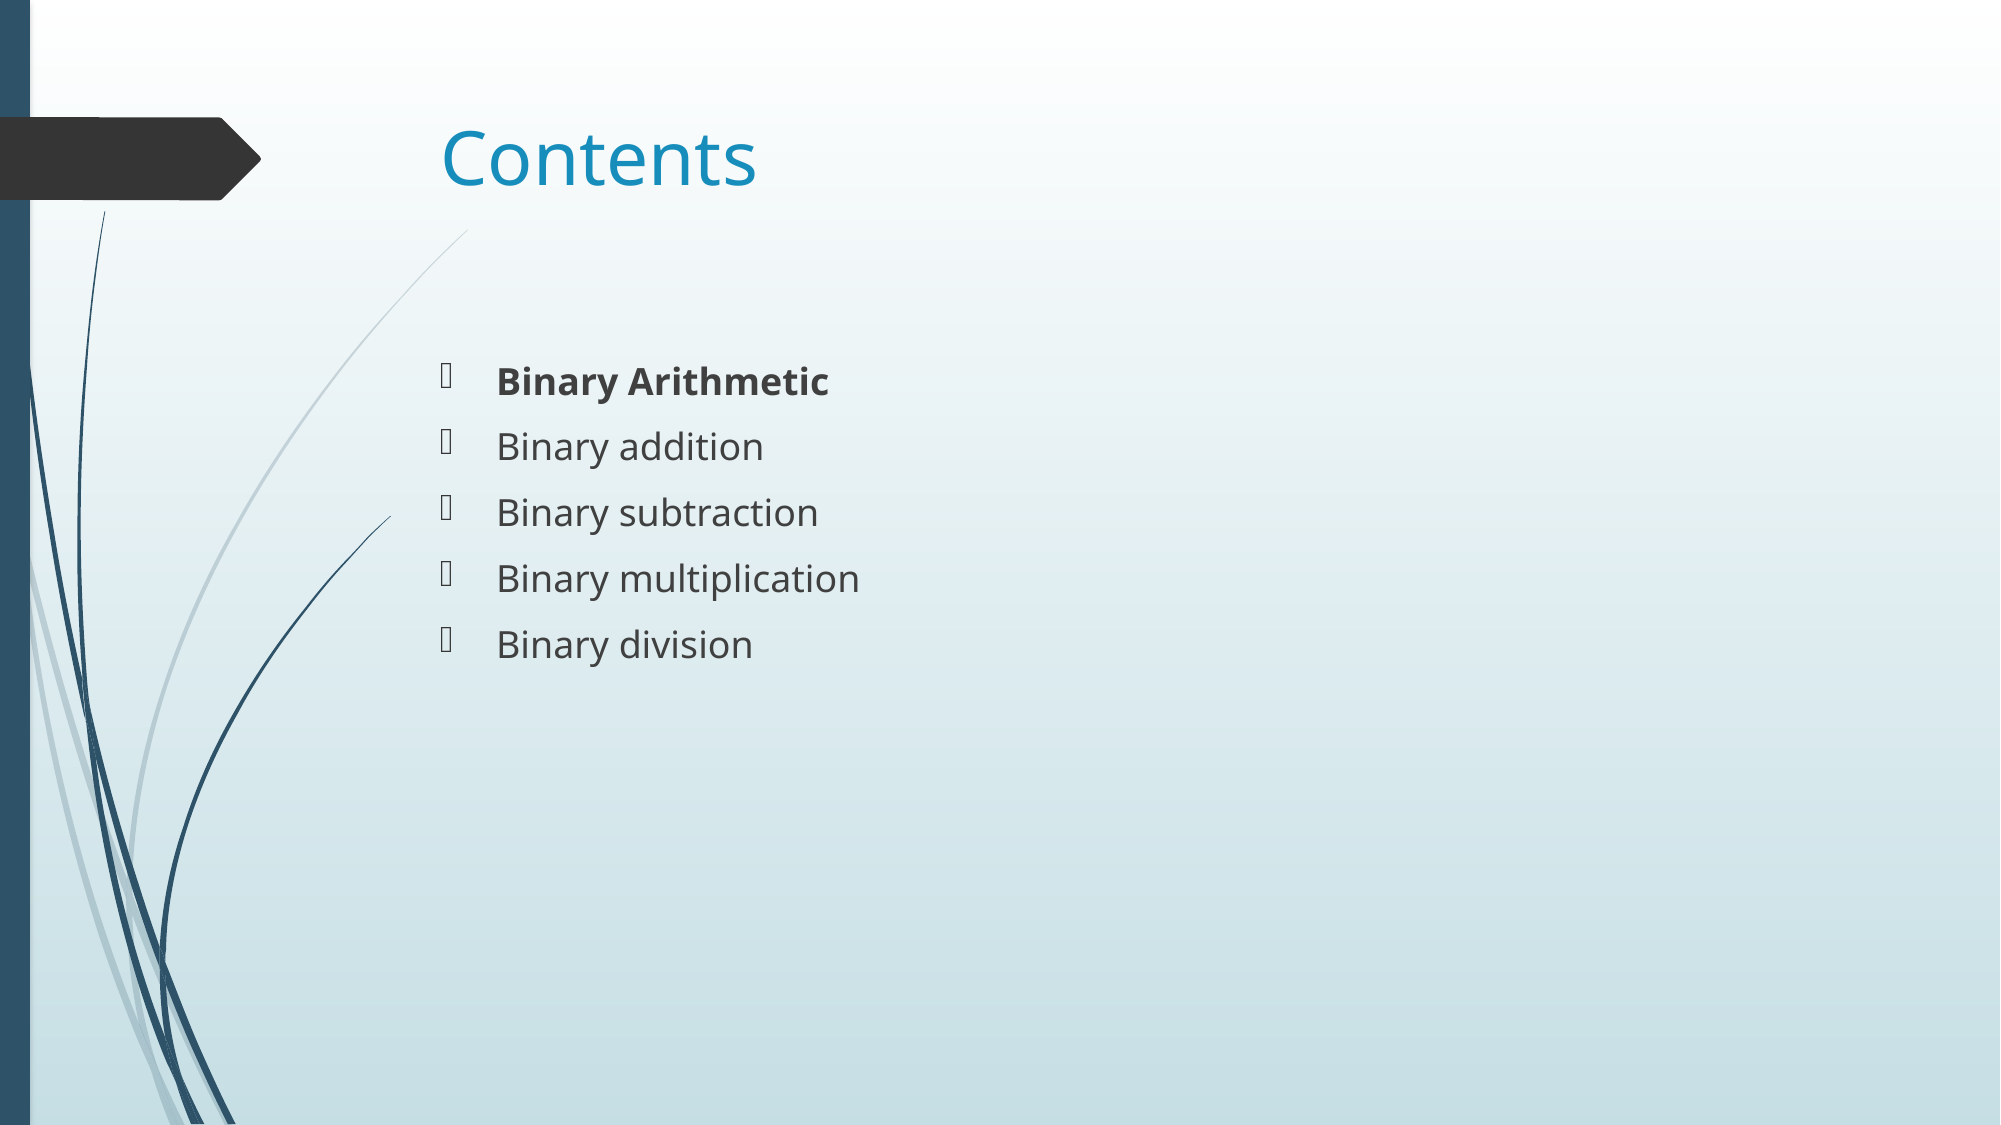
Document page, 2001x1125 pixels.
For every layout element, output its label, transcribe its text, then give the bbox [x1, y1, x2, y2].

title Contents [425, 102, 1888, 313]
list Binary Arithmetic Binary addition Binary subtraction Binary multiplication Binary division [424, 350, 1888, 970]
